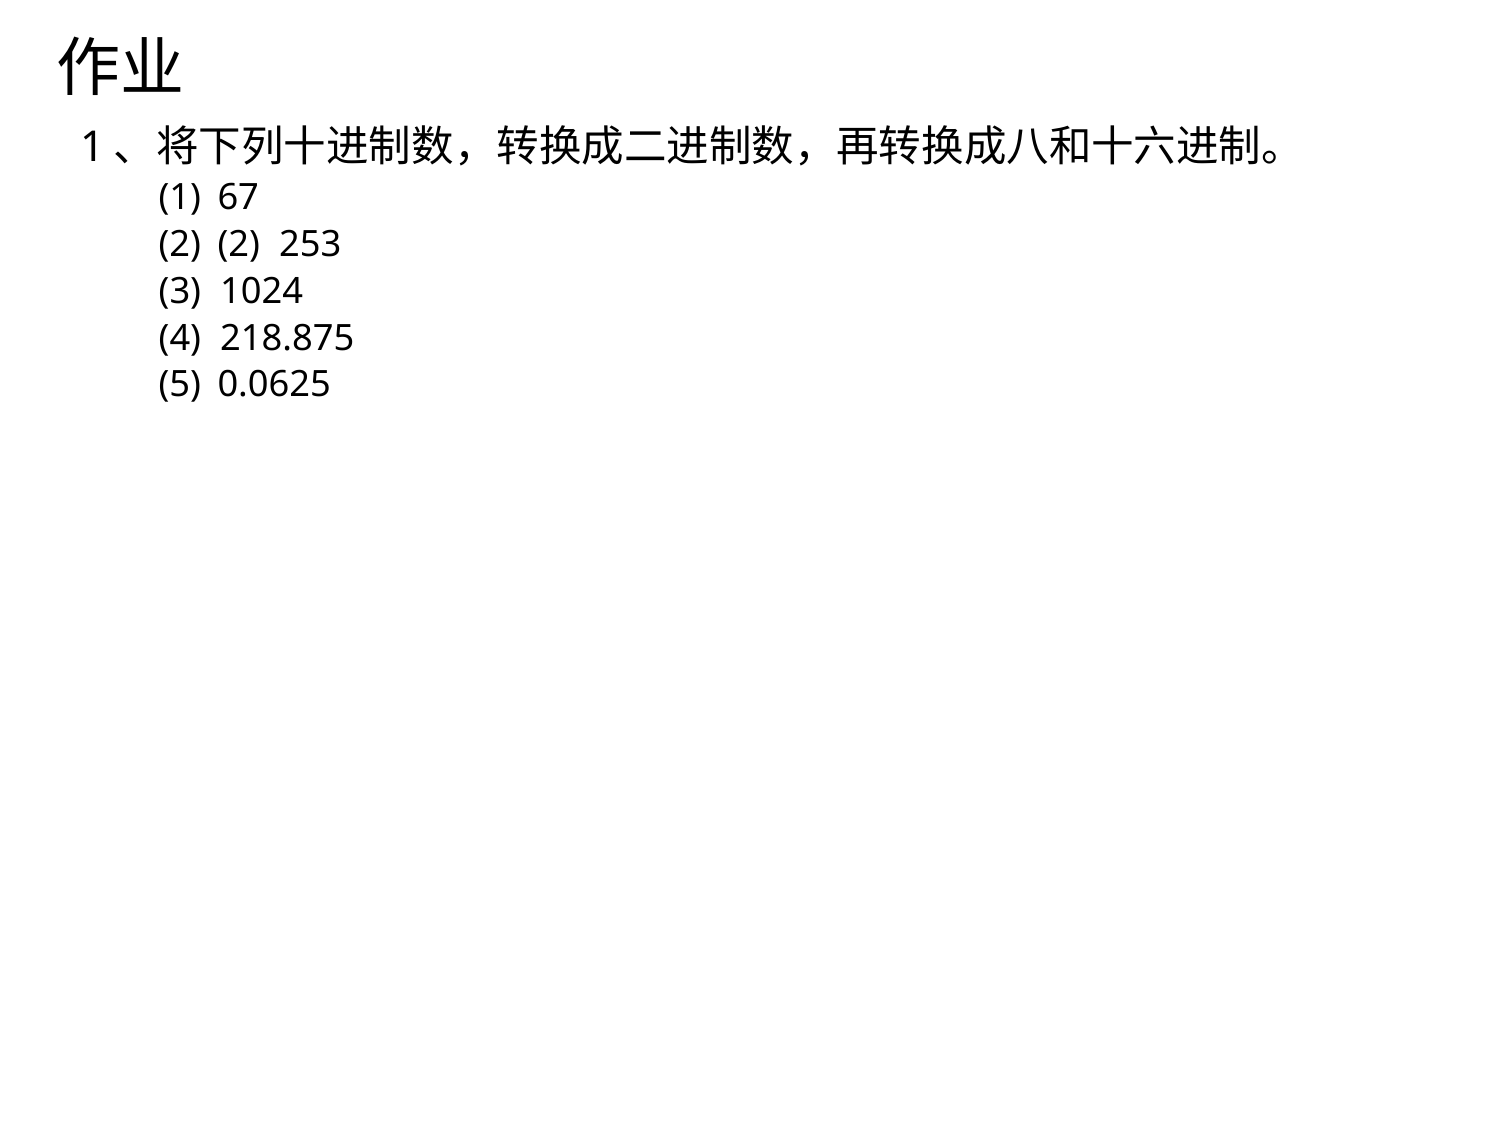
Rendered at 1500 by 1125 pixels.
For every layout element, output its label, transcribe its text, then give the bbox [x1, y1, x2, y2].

title 作业 [41, 19, 204, 121]
list 1、将下列十进制数，转换成二进制数，再转换成八和十六进制。 67 (2) 253 (3) 1024 (4) 218.875 0.0625 [64, 117, 1279, 425]
